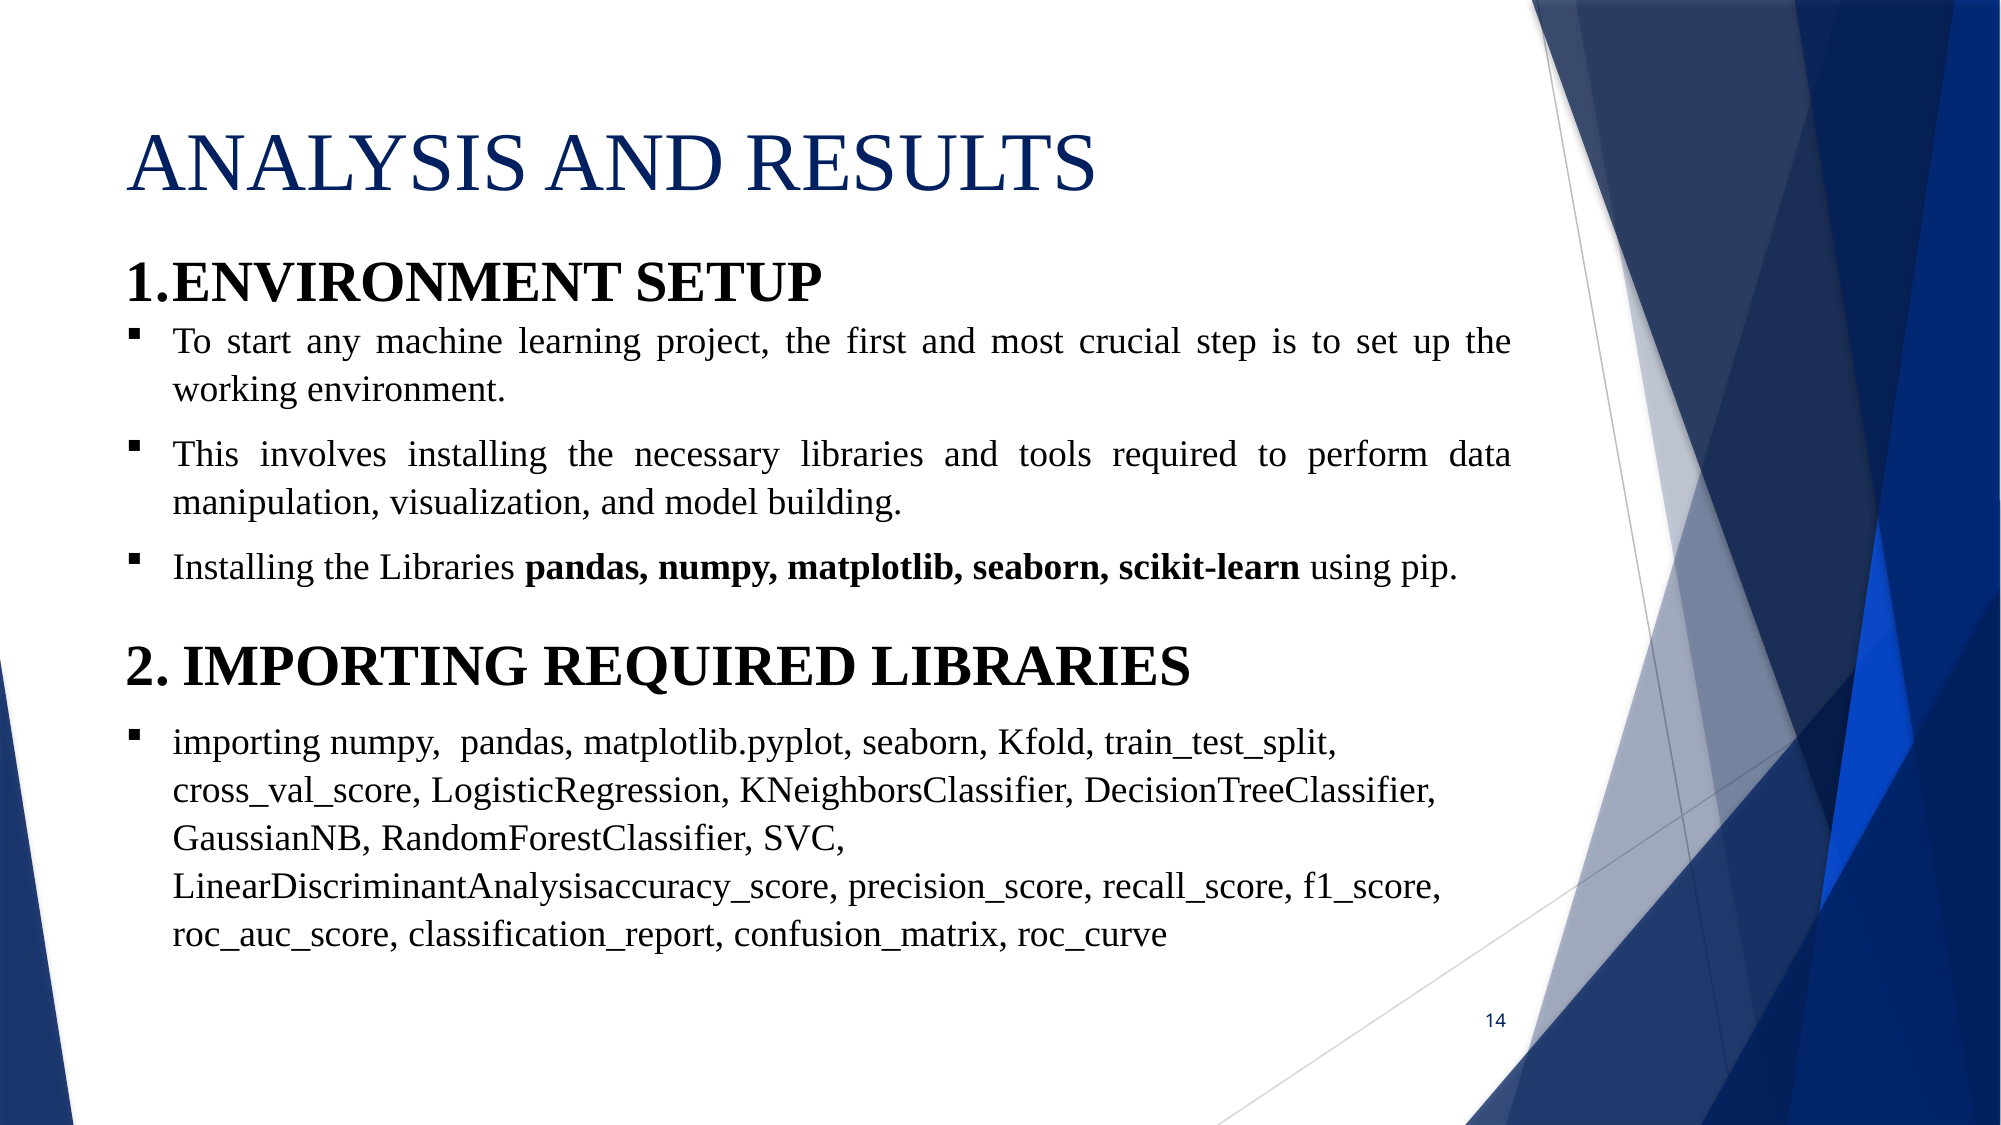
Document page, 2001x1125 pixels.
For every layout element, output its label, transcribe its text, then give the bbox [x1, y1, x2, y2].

text_box ENVIRONMENT SETUP To start any machine learning project, the first and most crucial step is to set up the working environment. This involves installing the necessary libraries and tools required to perform data manipulation, visualization, and model building. Installing the Libraries pandas, numpy, matplotlib, seaborn, scikit-learn using pip. [111, 230, 1529, 594]
text_box IMPORTING REQUIRED LIBRARIES importing numpy, pandas, matplotlib.pyplot, seaborn, Kfold, train_test_split, cross_val_score, LogisticRegression, KNeighborsClassifier, DecisionTreeClassifier, GaussianNB, RandomForestClassifier, SVC, LinearDiscriminantAnalysisaccuracy_score, precision_score, recall_score, f1_score, roc_auc_score, classification_report, confusion_matrix, roc_curve [111, 614, 1529, 962]
slide_number 14 [1409, 991, 1522, 1051]
title ANALYSIS AND RESULTS [111, 99, 1522, 230]
